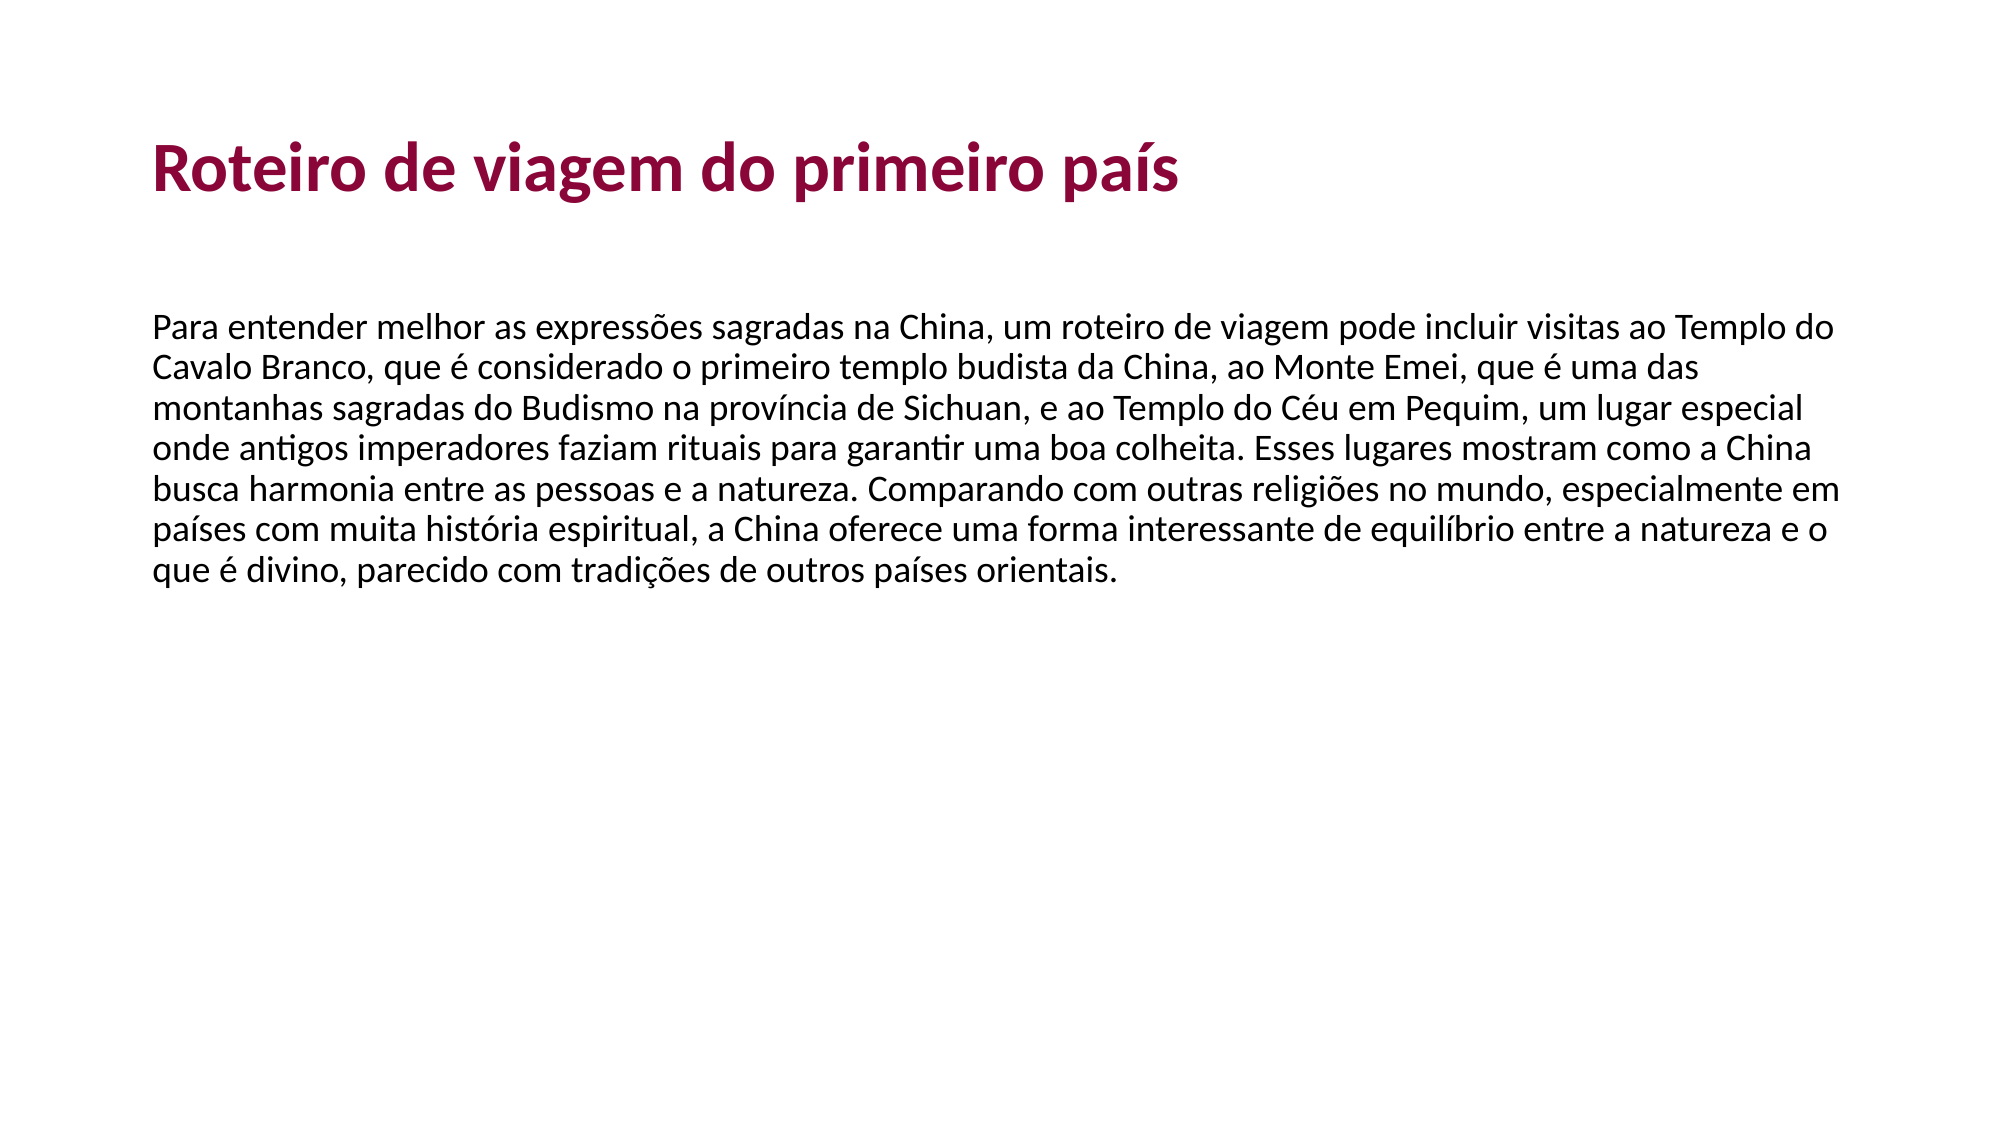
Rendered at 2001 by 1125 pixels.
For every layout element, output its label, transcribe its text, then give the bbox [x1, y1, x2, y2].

list Para entender melhor as expressões sagradas na China, um roteiro de viagem pode incluir visitas ao Templo do Cavalo Branco, que é considerado o primeiro templo budista da China, ao Monte Emei, que é uma das montanhas sagradas do Budismo na província de Sichuan, e ao Templo do Céu em Pequim, um lugar especial onde antigos imperadores faziam rituais para garantir uma boa colheita. Esses lugares mostram como a China busca harmonia entre as pessoas e a natureza. Comparando com outras religiões no mundo, especialmente em países com muita história espiritual, a China oferece uma forma interessante de equilíbrio entre a natureza e o que é divino, parecido com tradições de outros países orientais. [137, 299, 1863, 1014]
title Roteiro de viagem do primeiro país [137, 59, 1863, 278]
